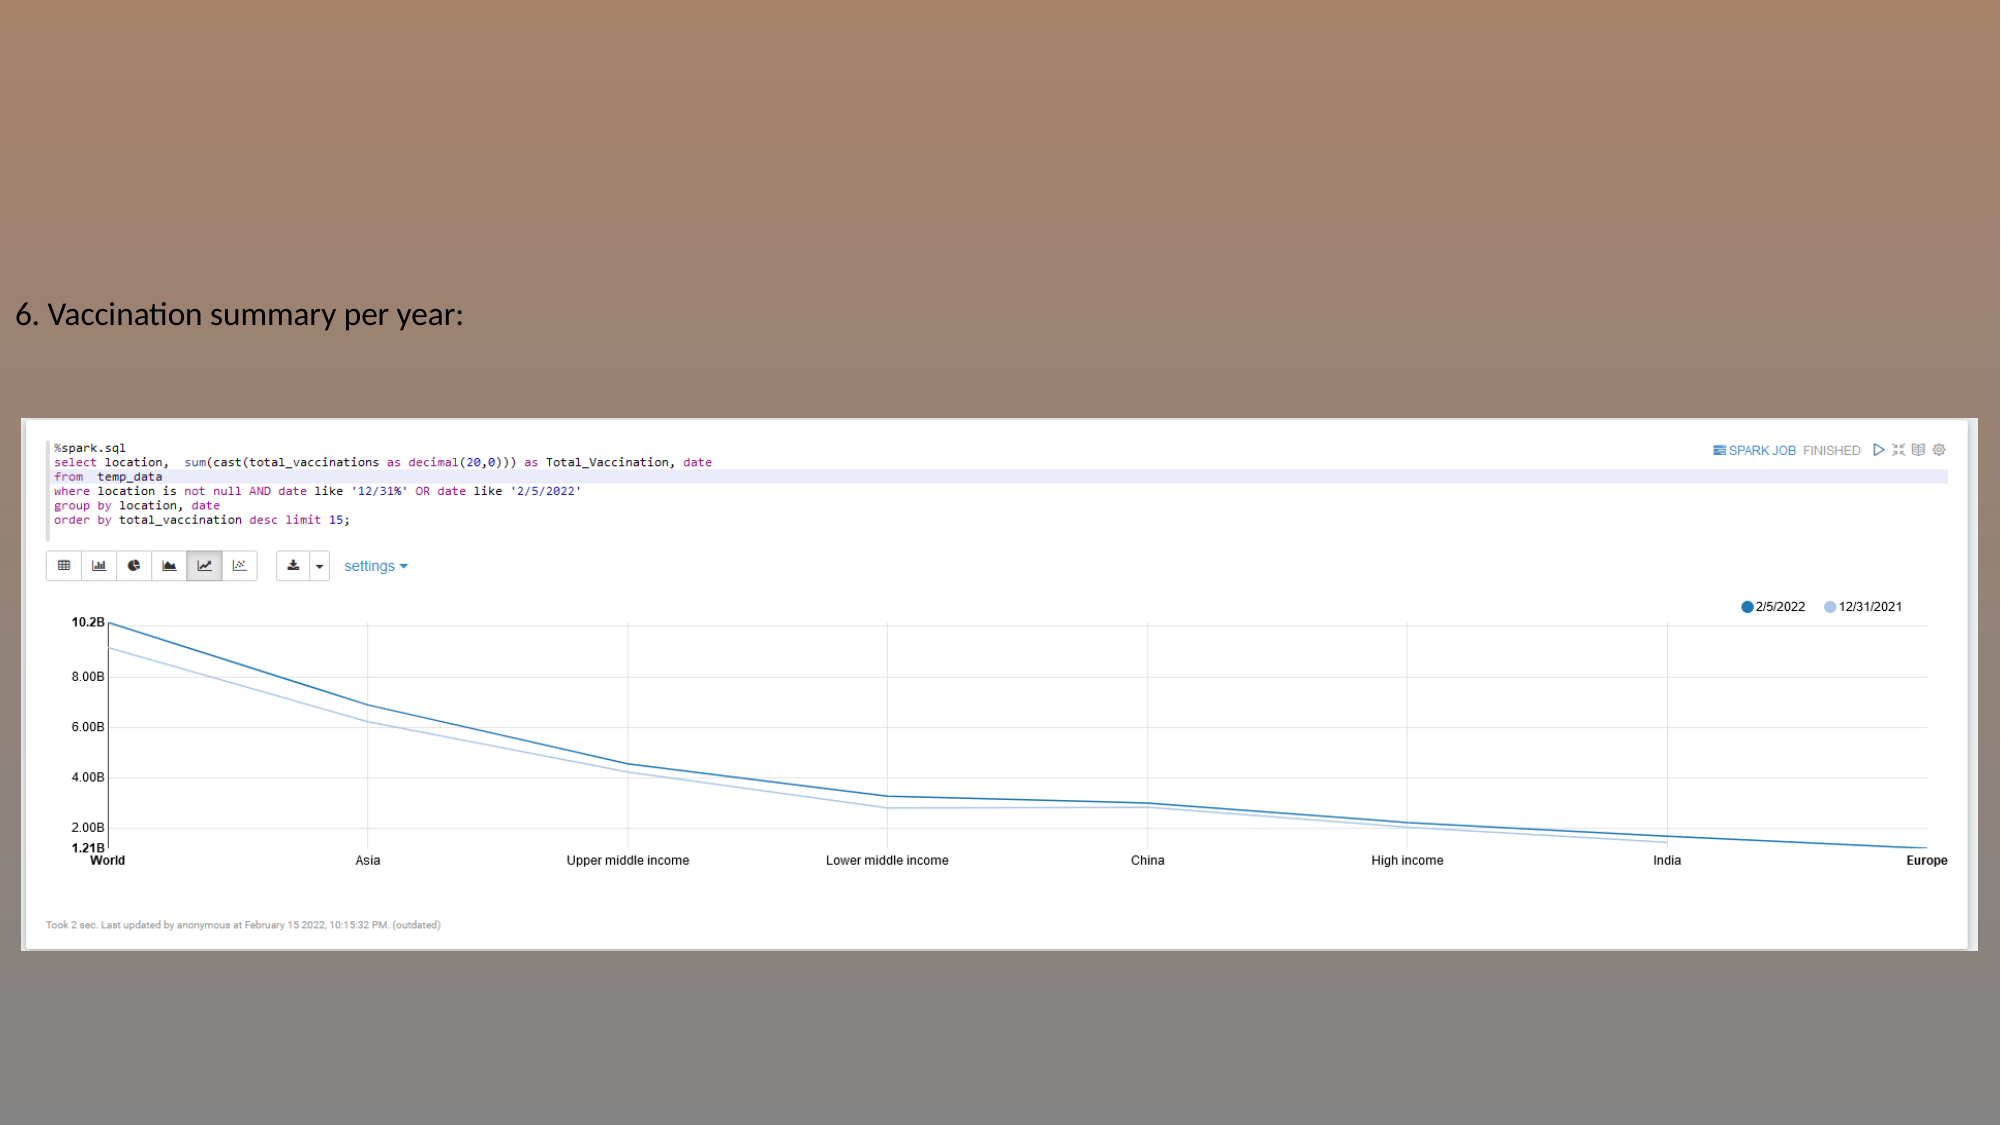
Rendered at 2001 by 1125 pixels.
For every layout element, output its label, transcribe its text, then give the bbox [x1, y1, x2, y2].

subtitle 6. Vaccination summary per year: [0, 289, 778, 362]
picture [21, 418, 1979, 951]
